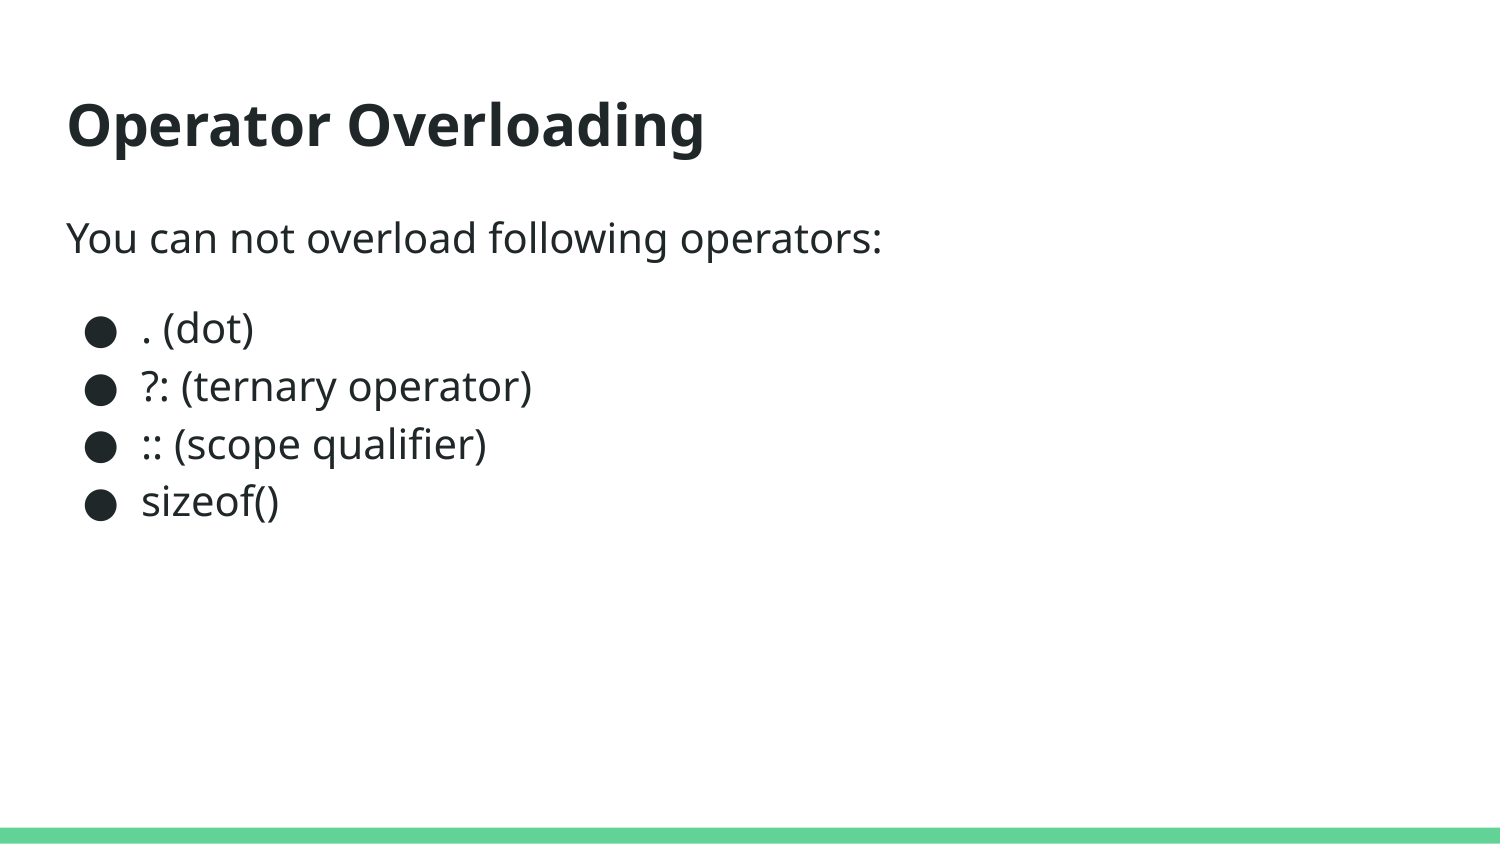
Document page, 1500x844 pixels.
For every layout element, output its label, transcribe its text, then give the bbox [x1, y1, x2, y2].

list You can not overload following operators: . (dot) ?: (ternary operator) :: (scope qualifier) sizeof() [51, 189, 1449, 750]
title Operator Overloading [51, 72, 1449, 167]
